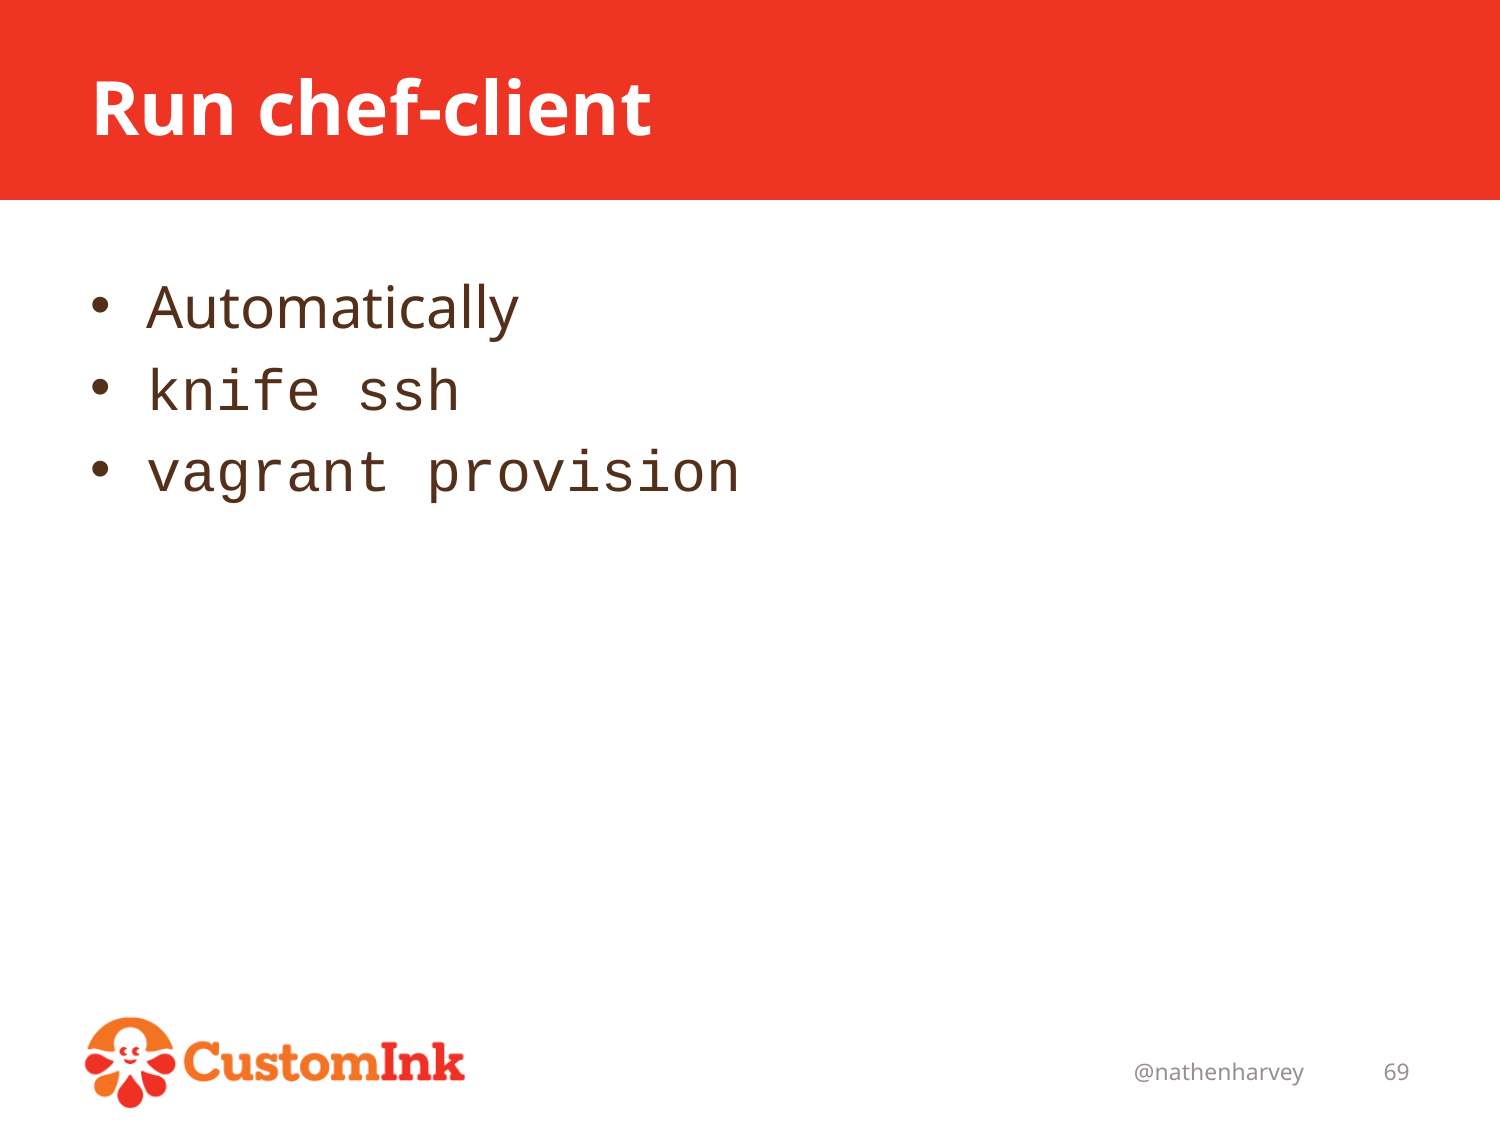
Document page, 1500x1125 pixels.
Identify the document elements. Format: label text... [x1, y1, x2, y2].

list Automatically knife ssh vagrant provision [75, 262, 1425, 1005]
footer @nathenharvey [844, 1042, 1319, 1103]
slide_number 69 [1319, 1042, 1425, 1103]
title Run chef-client [75, 11, 1425, 199]
picture [78, 1005, 470, 1120]
